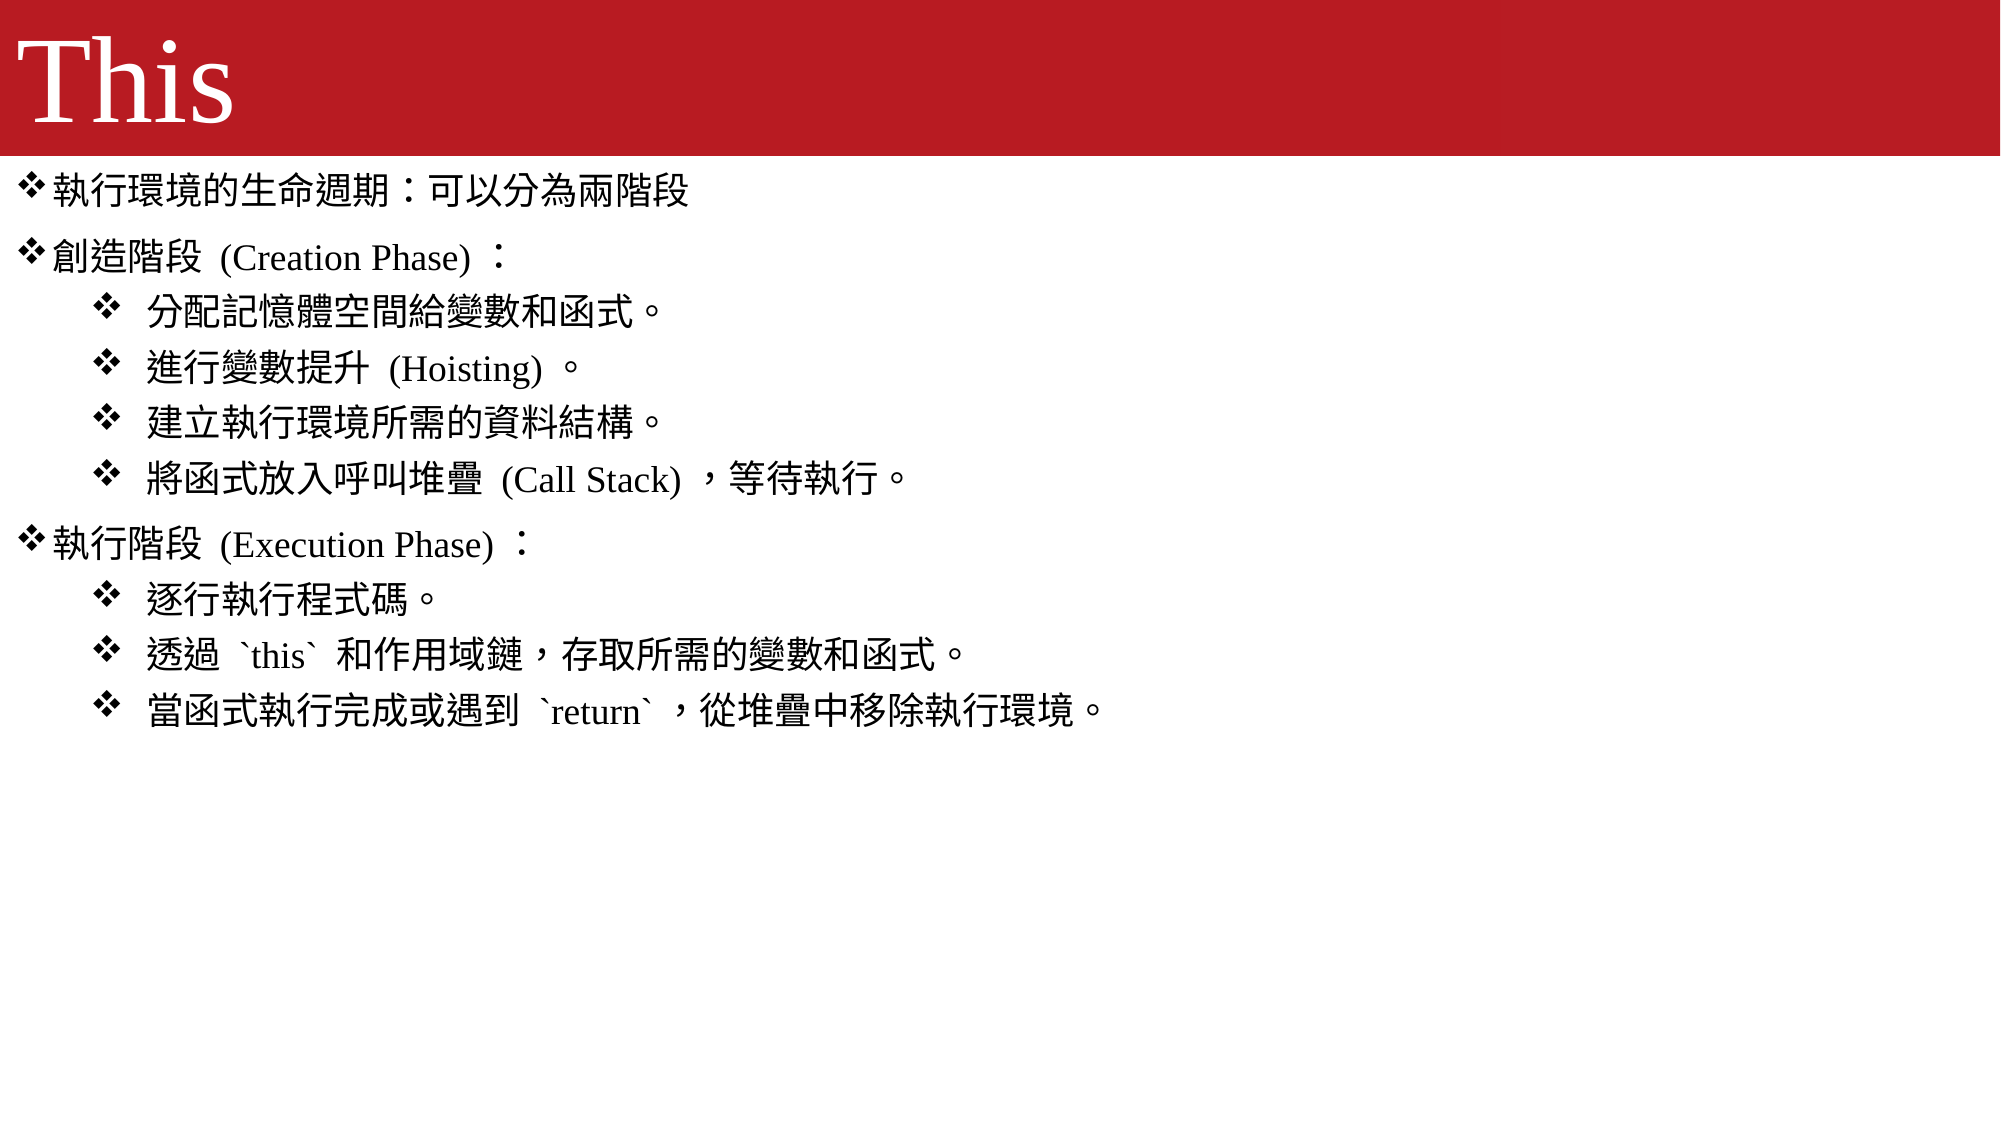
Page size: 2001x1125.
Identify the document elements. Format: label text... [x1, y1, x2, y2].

title This [1, 0, 1727, 156]
list 執行環境的生命週期：可以分為兩階段 創造階段 (Creation Phase)： 分配記憶體空間給變數和函式。 進行變數提升 (Hoisting)。 建立執行環境所需的資料結構。 將函式放入呼叫堆疊 (Call Stack)，等待執行。 執行階段 (Execution Phase)： 逐行執行程式碼。 透過 `this` 和作用域鏈，存取所需的變數和函式。 當函式執行完成或遇到 `return`，從堆疊中移除執行環境。 [0, 159, 1988, 987]
